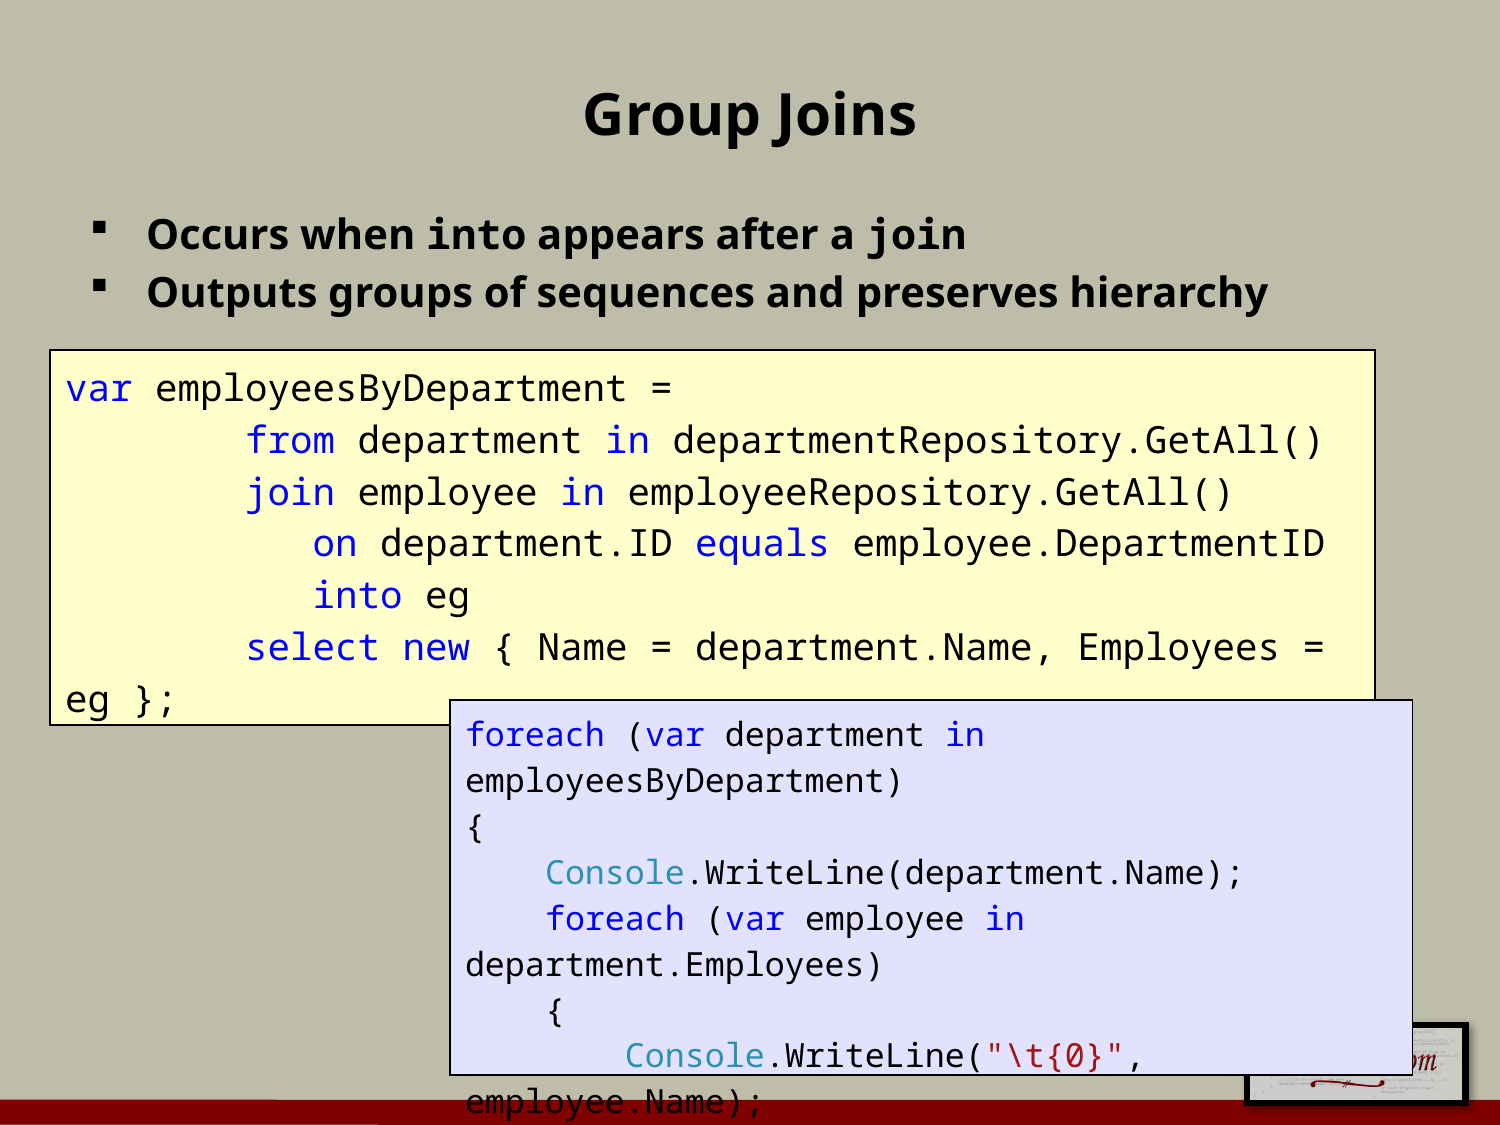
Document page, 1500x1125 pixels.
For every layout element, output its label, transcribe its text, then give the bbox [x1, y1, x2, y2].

text_box Occurs when into appears after a join Outputs groups of sequences and preserves hierarchy [74, 200, 1425, 613]
title Group Joins [74, 49, 1426, 176]
picture [1250, 1028, 1462, 1100]
list var employeesByDepartment = from department in departmentRepository.GetAll() join employee in employeeRepository.GetAll() on department.ID equals employee.DepartmentID into eg select new { Name = department.Name, Employees = eg }; [49, 349, 1376, 726]
text_box foreach (var department in employeesByDepartment) { Console.WriteLine(department.Name); foreach (var employee in department.Employees) { Console.WriteLine("\t{0}", employee.Name); } } [449, 699, 1413, 1075]
